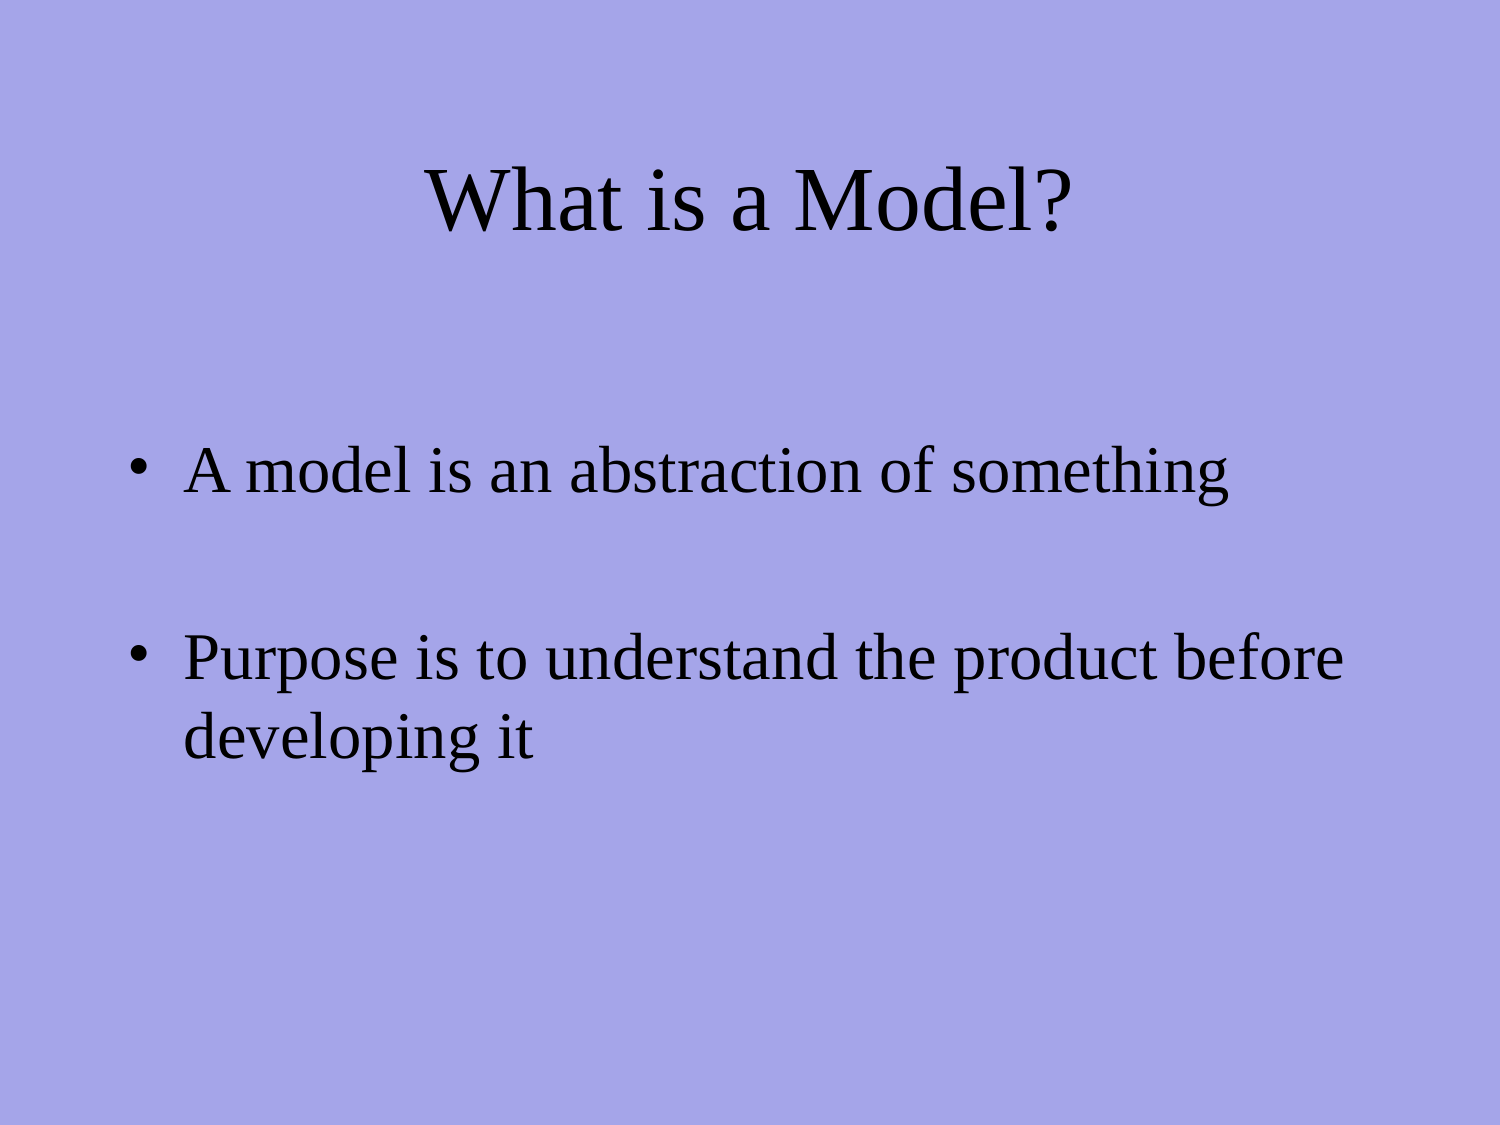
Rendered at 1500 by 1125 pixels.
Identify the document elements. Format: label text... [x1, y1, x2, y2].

list A model is an abstraction of something Purpose is to understand the product before developing it [112, 324, 1388, 1000]
title What is a Model? [112, 99, 1388, 288]
